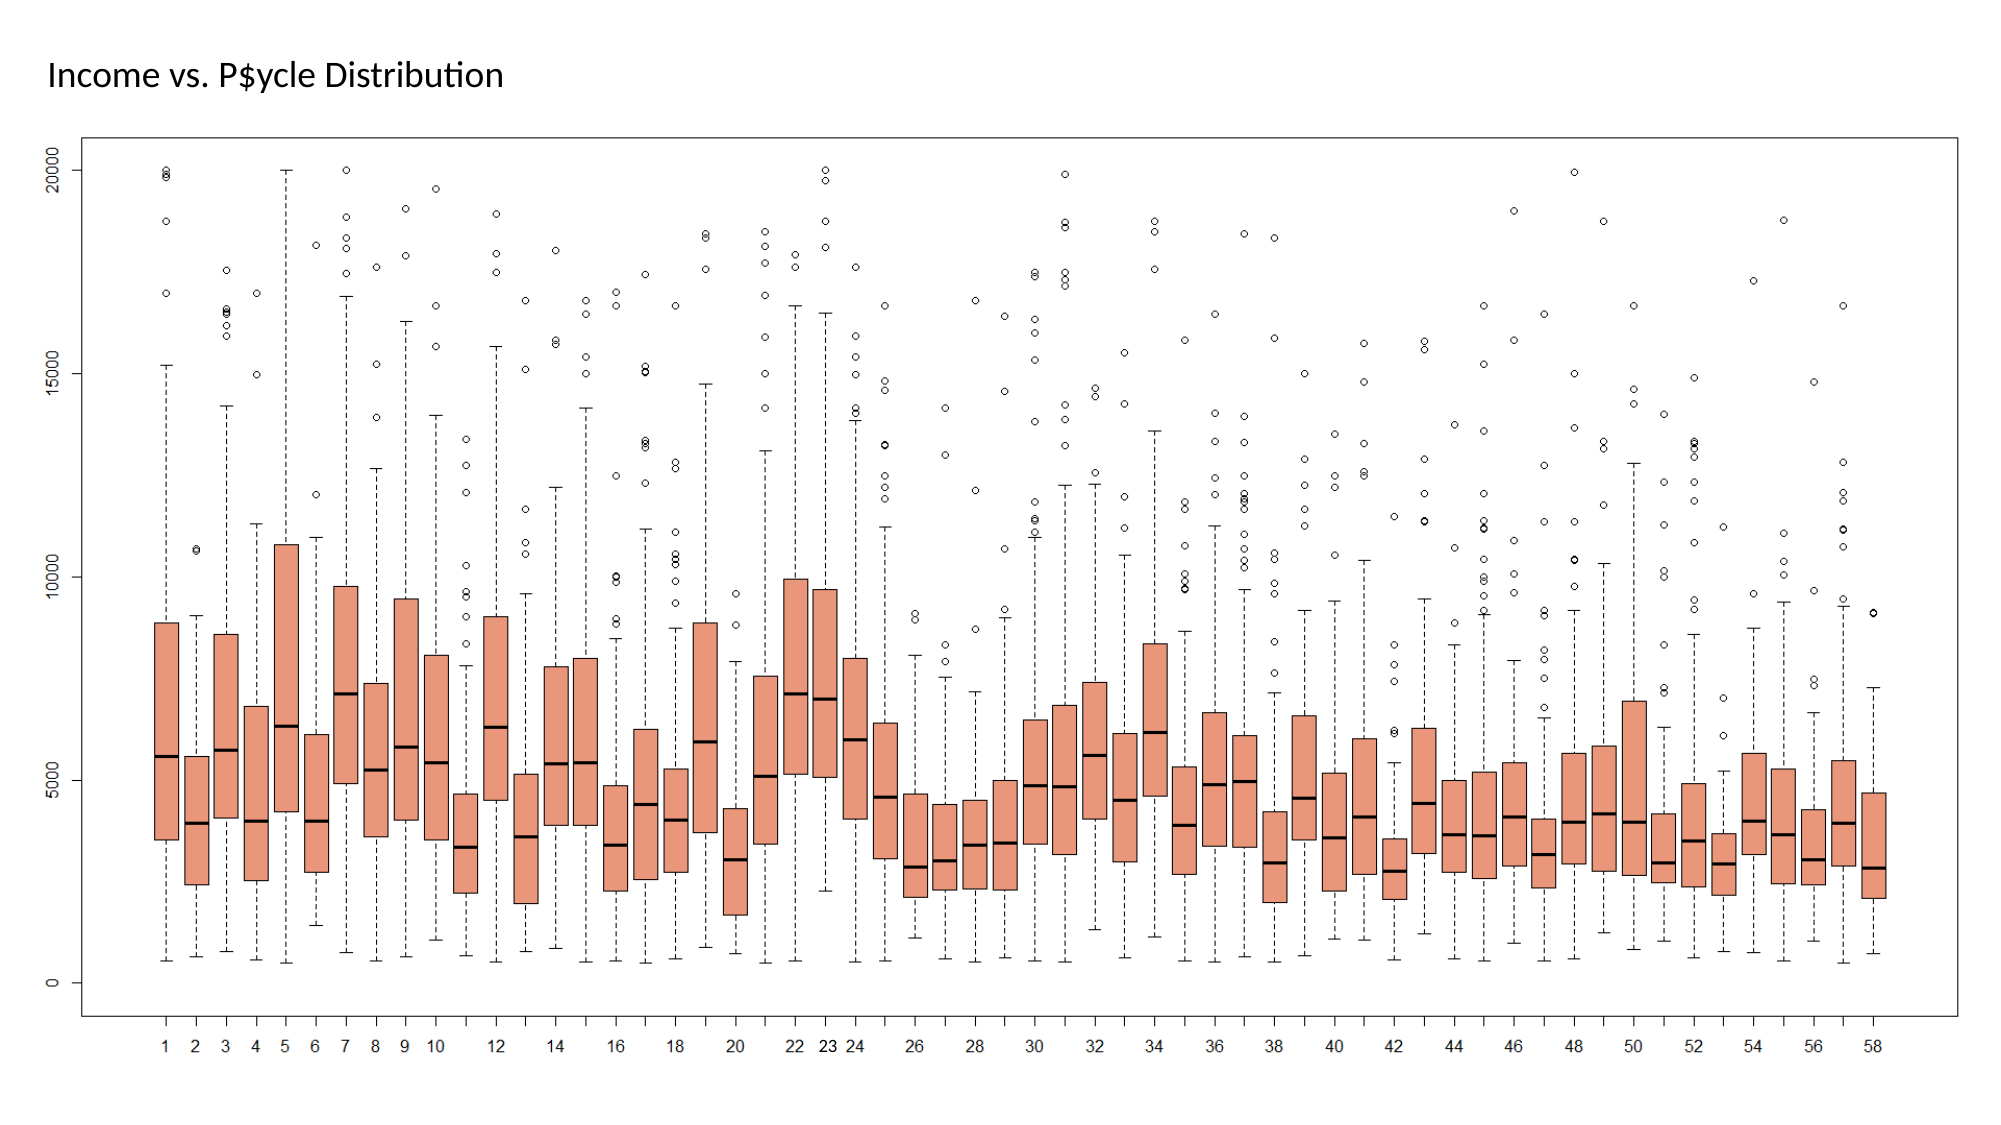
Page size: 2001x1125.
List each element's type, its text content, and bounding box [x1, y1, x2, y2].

picture [0, 131, 2000, 1125]
text_box Income vs. P$ycle Distribution [32, 43, 1426, 103]
